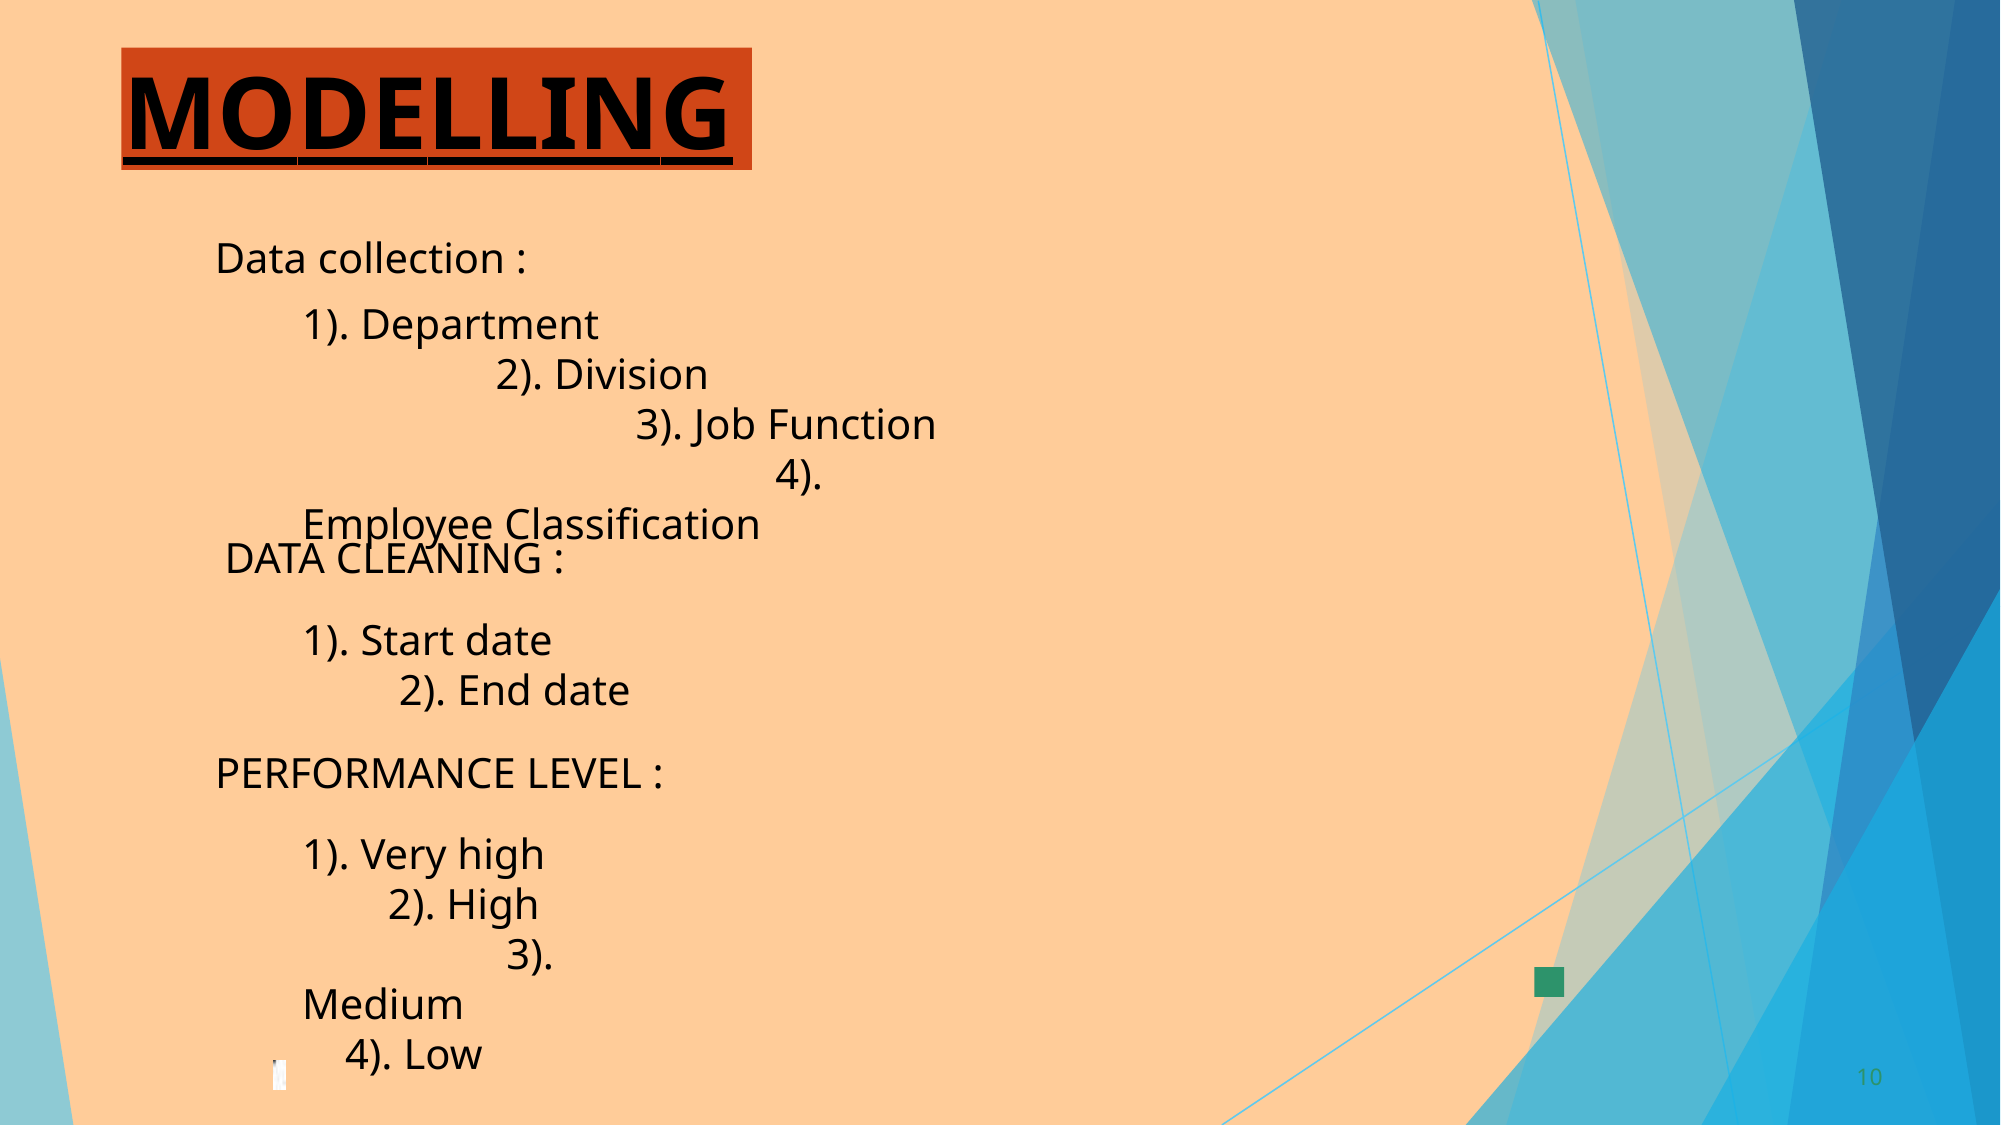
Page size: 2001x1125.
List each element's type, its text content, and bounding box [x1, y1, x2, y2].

text_box MODELLING [121, 47, 752, 170]
text_box Data collection : [199, 224, 1188, 340]
text_box [1534, 967, 1565, 997]
text_box 1). Very high 2). High 3). Medium 4). Low [287, 820, 726, 1086]
text_box 1). Start date 2). End date [287, 606, 688, 722]
text_box PERFORMANCE LEVEL : [200, 739, 776, 805]
text_box 10 [1849, 1061, 1888, 1095]
text_box 1). Department 2). Division 3). Job Function 4). Employee Classification [287, 290, 1014, 556]
picture [273, 1060, 287, 1091]
text_box DATA CLEANING : [200, 524, 625, 590]
